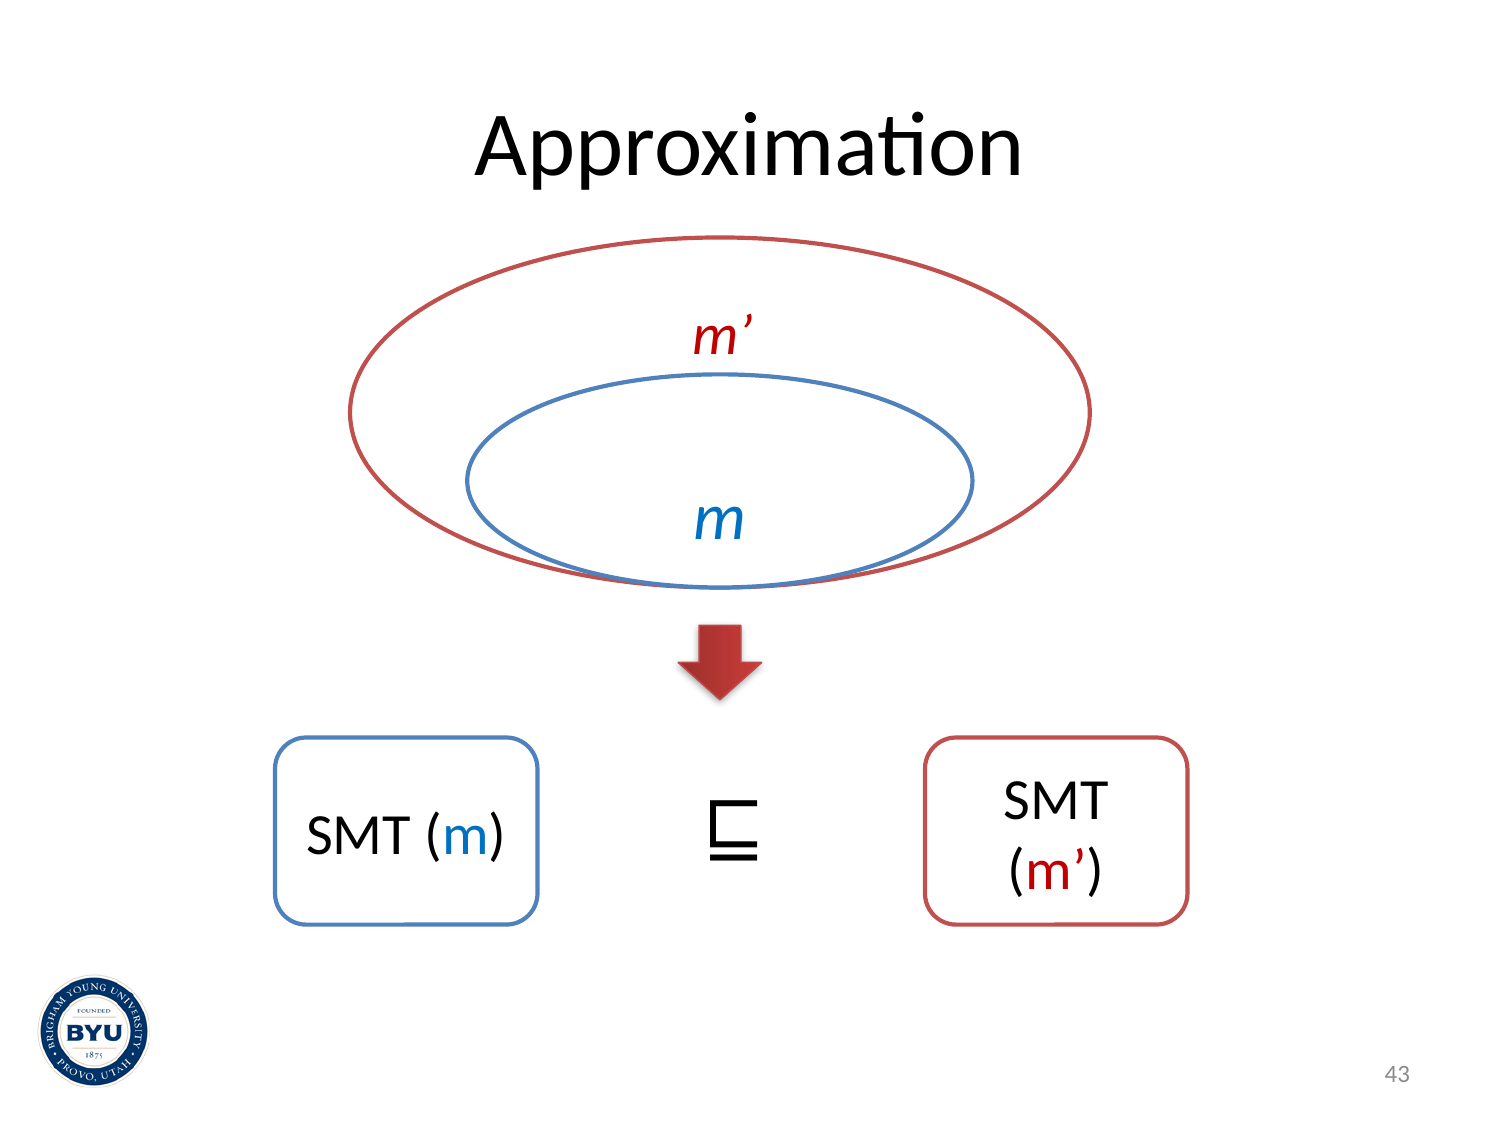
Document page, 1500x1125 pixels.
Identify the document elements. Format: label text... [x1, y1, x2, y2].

title Approximation [75, 45, 1425, 233]
text_box [677, 624, 763, 701]
text_box m [465, 373, 975, 590]
slide_number 43 [1074, 1042, 1425, 1103]
text_box ⊑ [689, 768, 778, 874]
text_box [347, 235, 1092, 587]
text_box m’ [677, 288, 768, 374]
text_box SMT (m) [272, 735, 540, 927]
text_box SMT (m’) [922, 735, 1190, 927]
picture [37, 974, 151, 1088]
